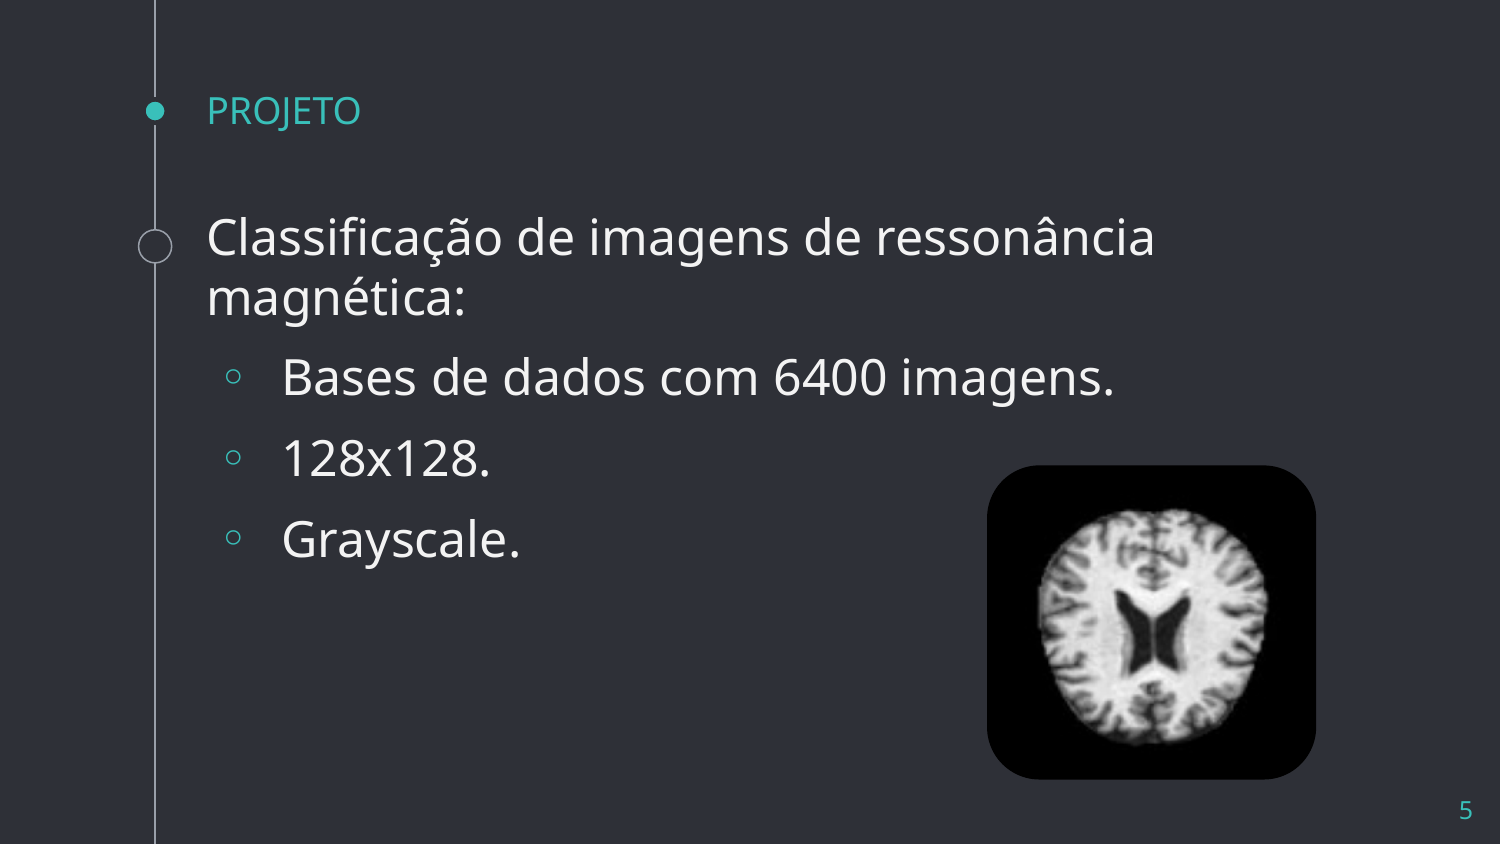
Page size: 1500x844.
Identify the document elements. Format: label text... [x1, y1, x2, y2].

slide_number ‹#› [1398, 779, 1489, 832]
title PROJETO [191, 90, 1317, 147]
text_box [1012, 772, 1291, 780]
text_box [987, 465, 1317, 770]
list Classificação de imagens de ressonância magnética: Bases de dados com 6400 imagens. 128x128. Grayscale. [191, 189, 1317, 802]
picture [1009, 481, 1294, 764]
